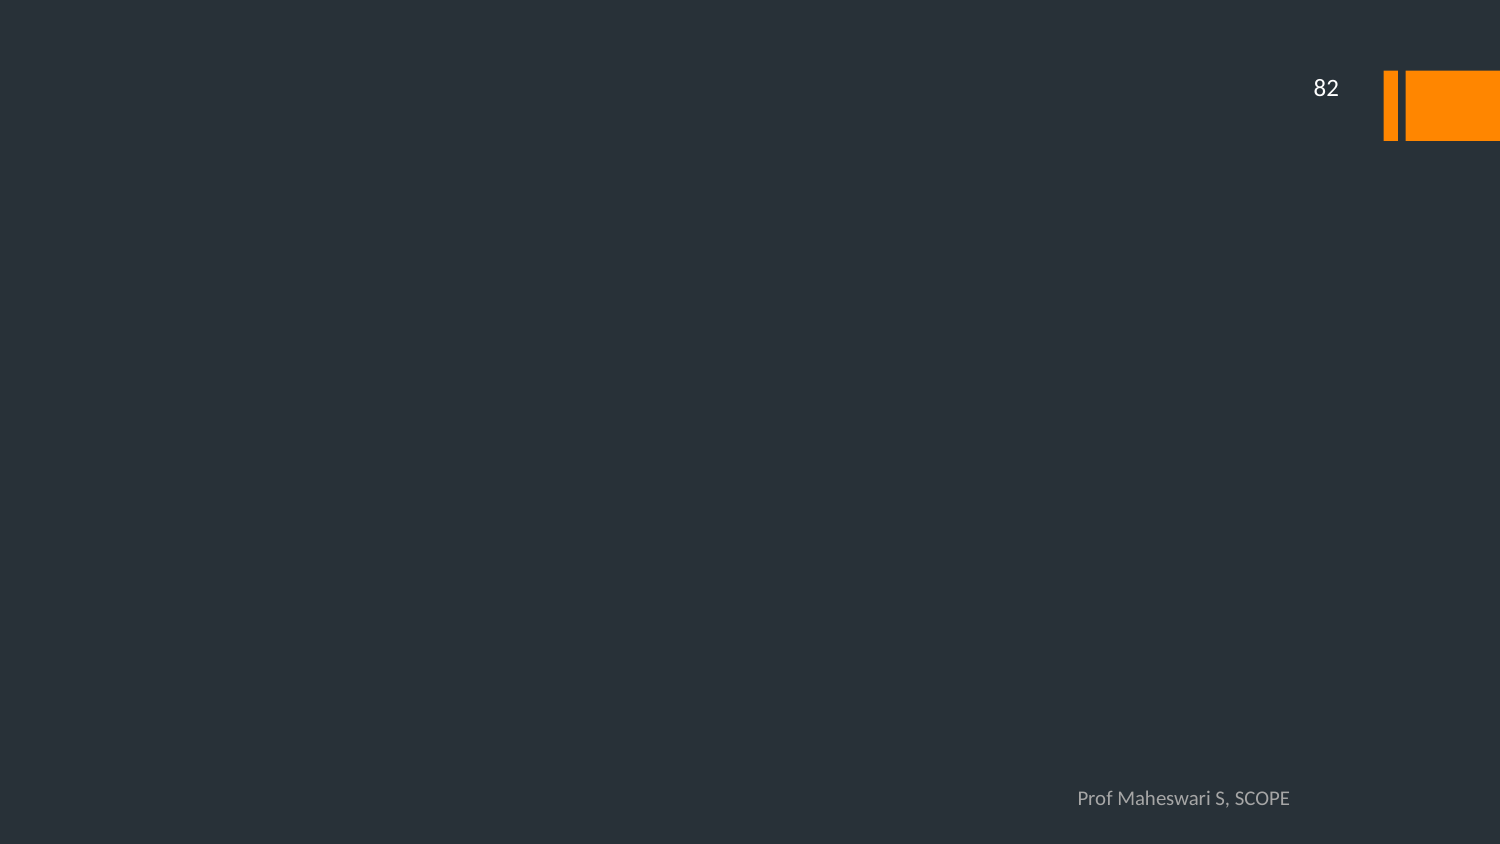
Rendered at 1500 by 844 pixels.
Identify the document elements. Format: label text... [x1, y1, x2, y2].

footer Prof Maheswari S, SCOPE [1062, 784, 1431, 822]
slide_number 82 [1199, 67, 1355, 105]
